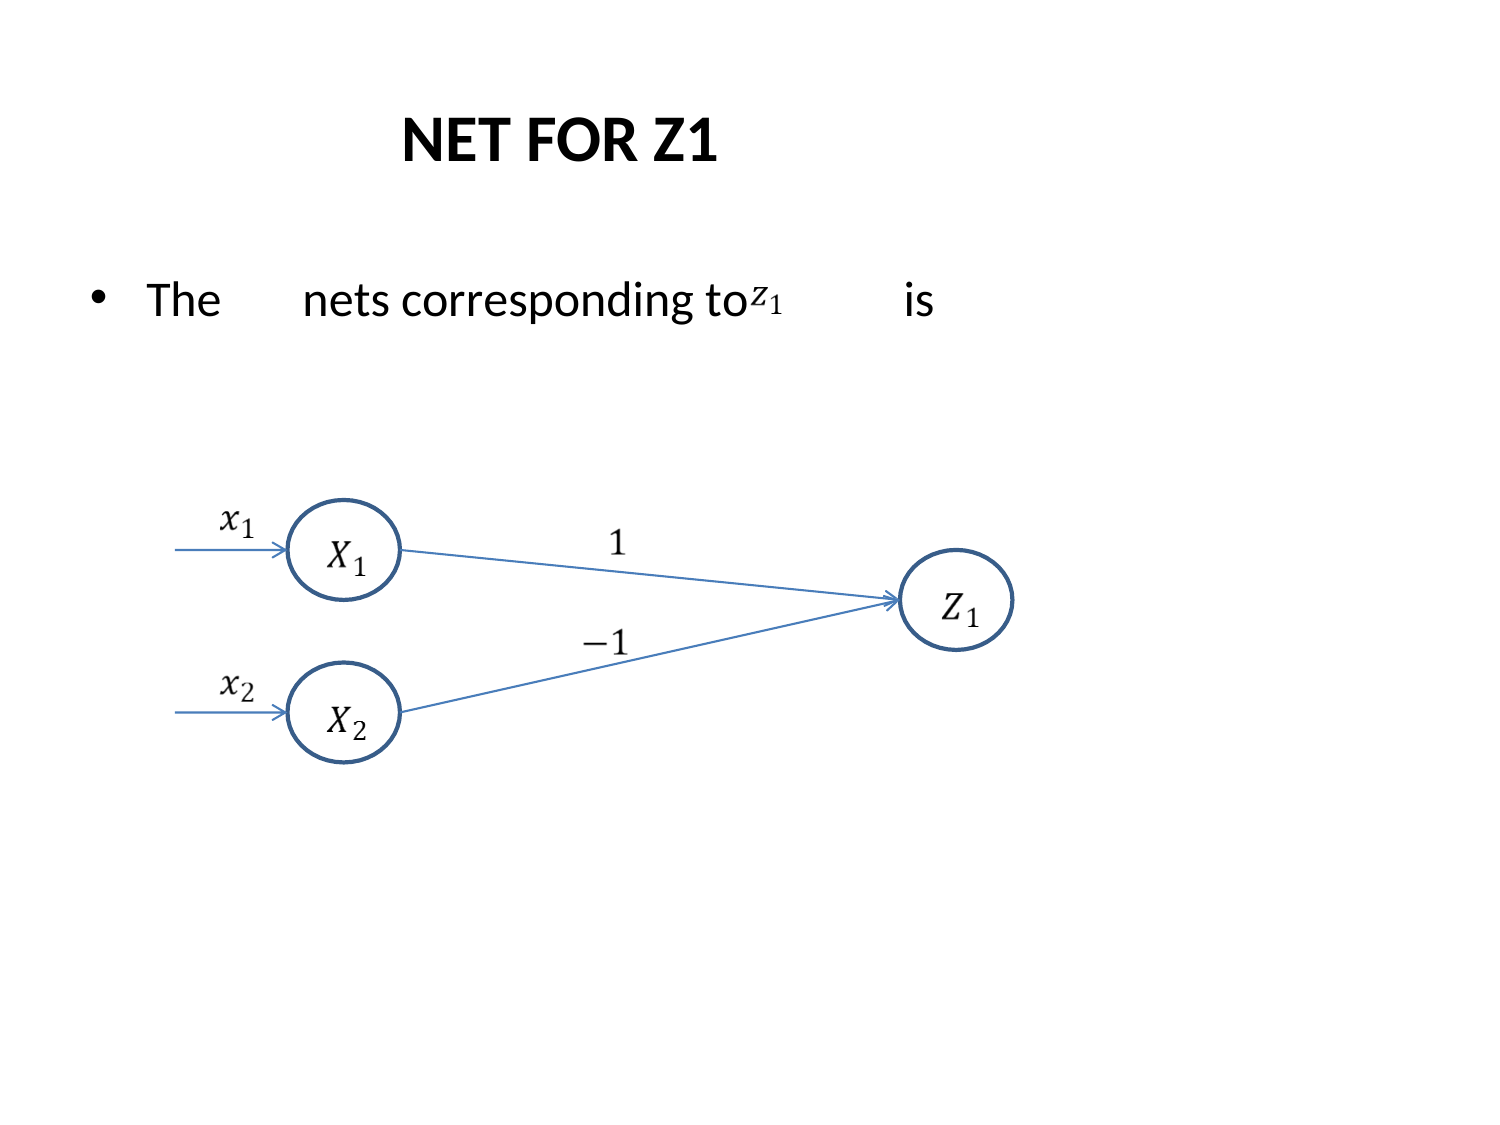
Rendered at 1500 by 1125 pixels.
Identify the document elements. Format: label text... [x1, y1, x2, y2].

text_box The nets corresponding to is [87, 264, 979, 327]
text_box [174, 497, 1015, 765]
title NET FOR Z1 [399, 92, 912, 264]
text_box [750, 287, 782, 314]
